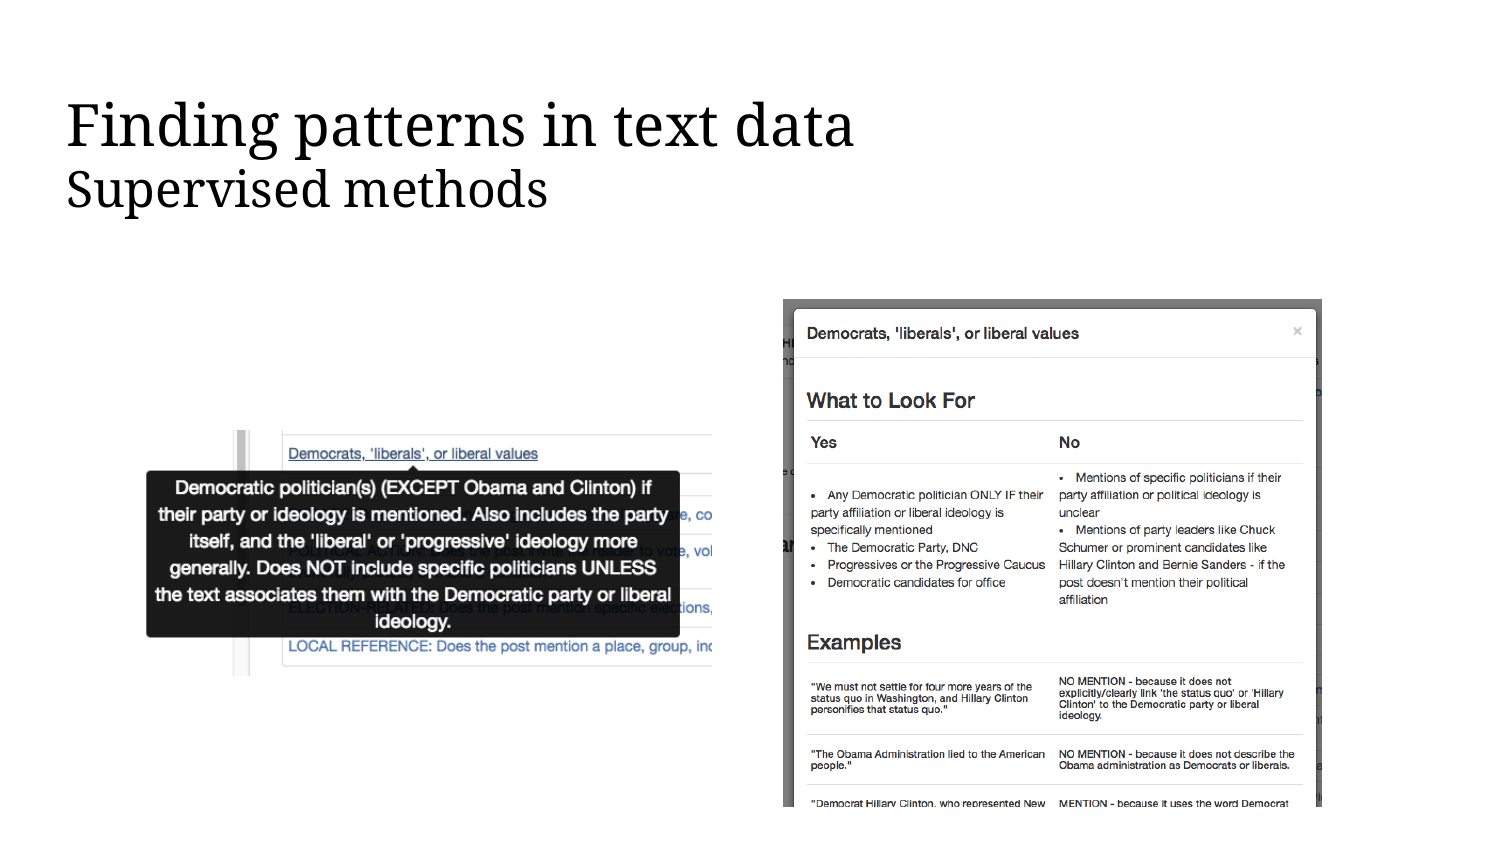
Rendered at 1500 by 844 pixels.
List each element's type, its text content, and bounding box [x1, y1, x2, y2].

picture [783, 299, 1323, 808]
title Finding patterns in text data Supervised methods [51, 72, 1449, 167]
picture [124, 430, 712, 677]
